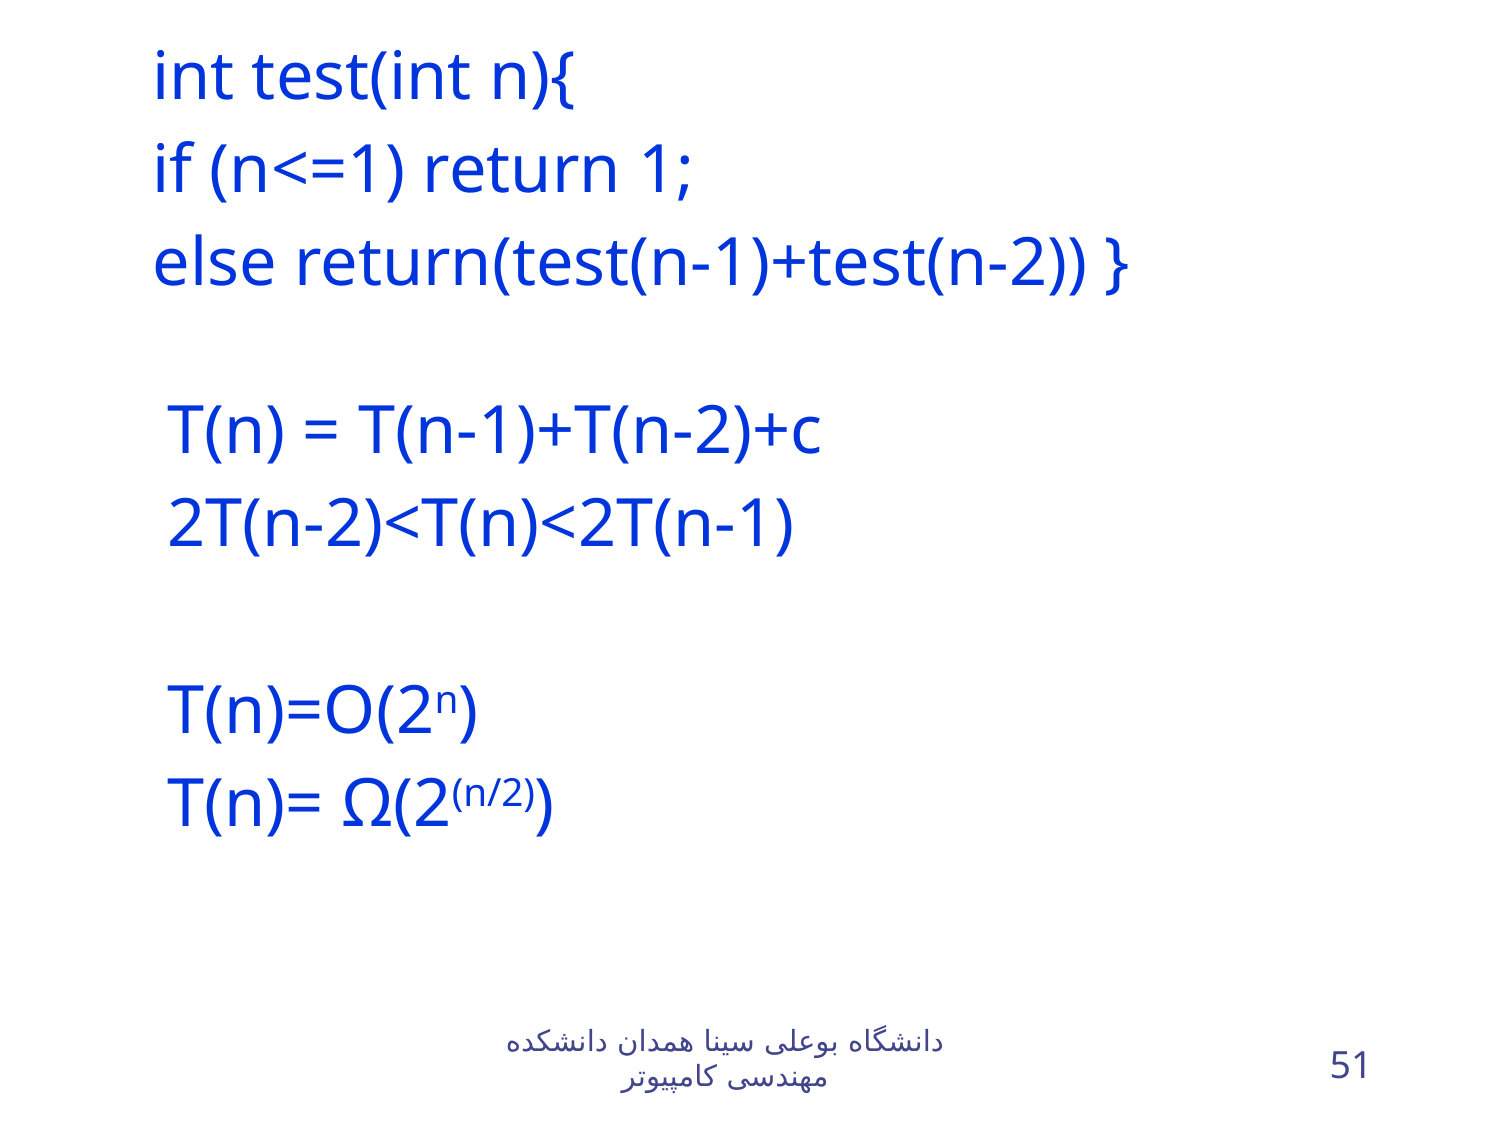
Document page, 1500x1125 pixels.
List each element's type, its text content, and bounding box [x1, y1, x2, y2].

text_box T(n) = T(n-1)+T(n-2)+c 2T(n-2)<T(n)<2T(n-1) T(n)=O(2n) T(n)= Ω(2(n/2)) [152, 378, 1500, 1048]
list int test(int n){ if (n<=1) return 1; else return(test(n-1)+test(n-2)) } [137, 24, 1413, 385]
footer دانشگاه بوعلی سینا همدان دانشکده مهندسی کامپيوتر [462, 1048, 988, 1101]
slide_number 51 [1074, 1048, 1388, 1101]
